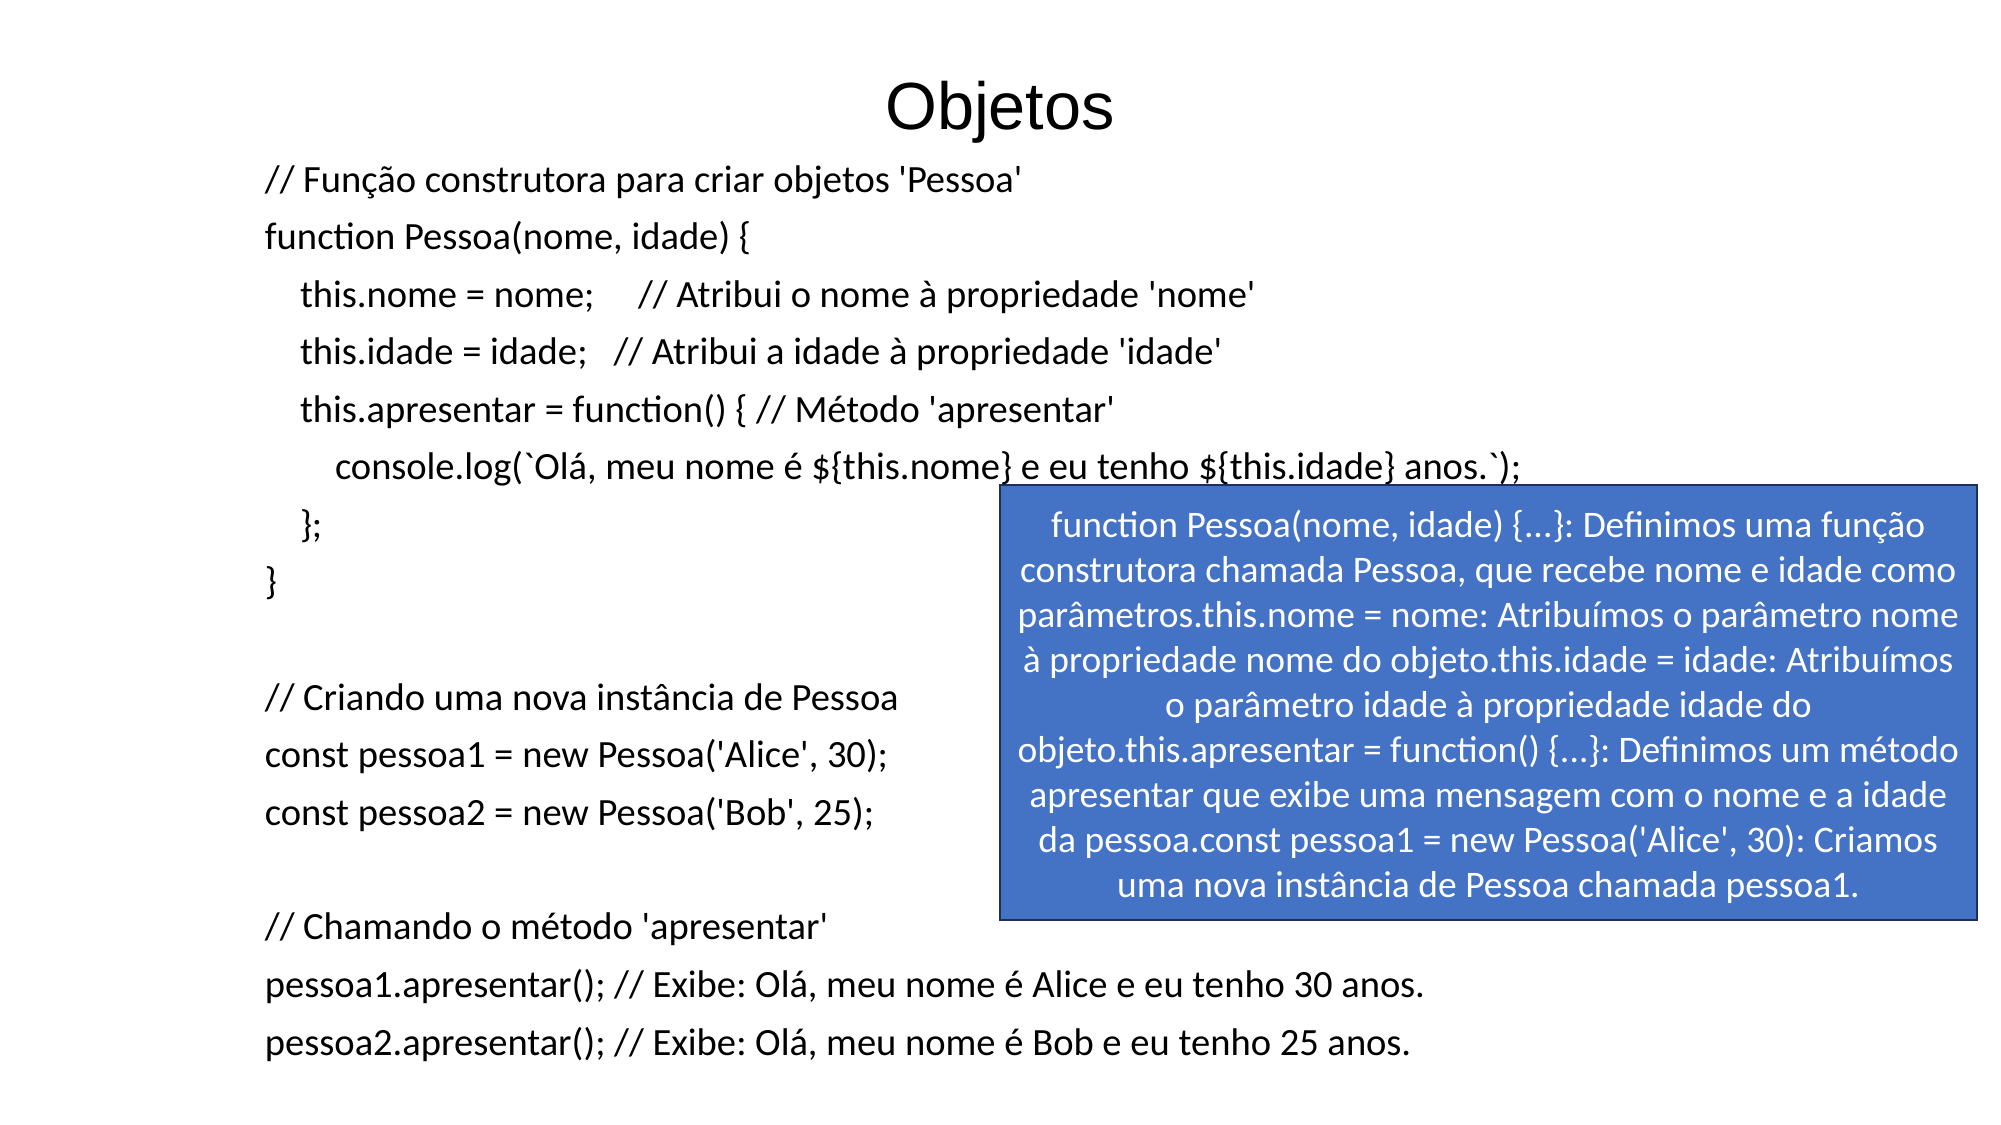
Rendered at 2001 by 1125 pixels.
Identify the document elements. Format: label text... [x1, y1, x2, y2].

subtitle // Função construtora para criar objetos 'Pessoa' function Pessoa(nome, idade) { this.nome = nome; // Atribui o nome à propriedade 'nome' this.idade = idade; // Atribui a idade à propriedade 'idade' this.apresentar = function() { // Método 'apresentar' console.log(`Olá, meu nome é ${this.nome} e eu tenho ${this.idade} anos.`); }; } // Criando uma nova instância de Pessoa const pessoa1 = new Pessoa('Alice', 30); const pessoa2 = new Pessoa('Bob', 25); // Chamando o método 'apresentar' pessoa1.apresentar(); // Exibe: Olá, meu nome é Alice e eu tenho 30 anos. pessoa2.apresentar(); // Exibe: Olá, meu nome é Bob e eu tenho 25 anos. [249, 151, 1750, 1076]
text_box function Pessoa(nome, idade) {...}: Definimos uma função construtora chamada Pessoa, que recebe nome e idade como parâmetros.this.nome = nome: Atribuímos o parâmetro nome à propriedade nome do objeto.this.idade = idade: Atribuímos o parâmetro idade à propriedade idade do objeto.this.apresentar = function() {...}: Definimos um método apresentar que exibe uma mensagem com o nome e a idade da pessoa.const pessoa1 = new Pessoa('Alice', 30): Criamos uma nova instância de Pessoa chamada pessoa1. [999, 484, 1978, 921]
title Objetos [249, 49, 1750, 151]
